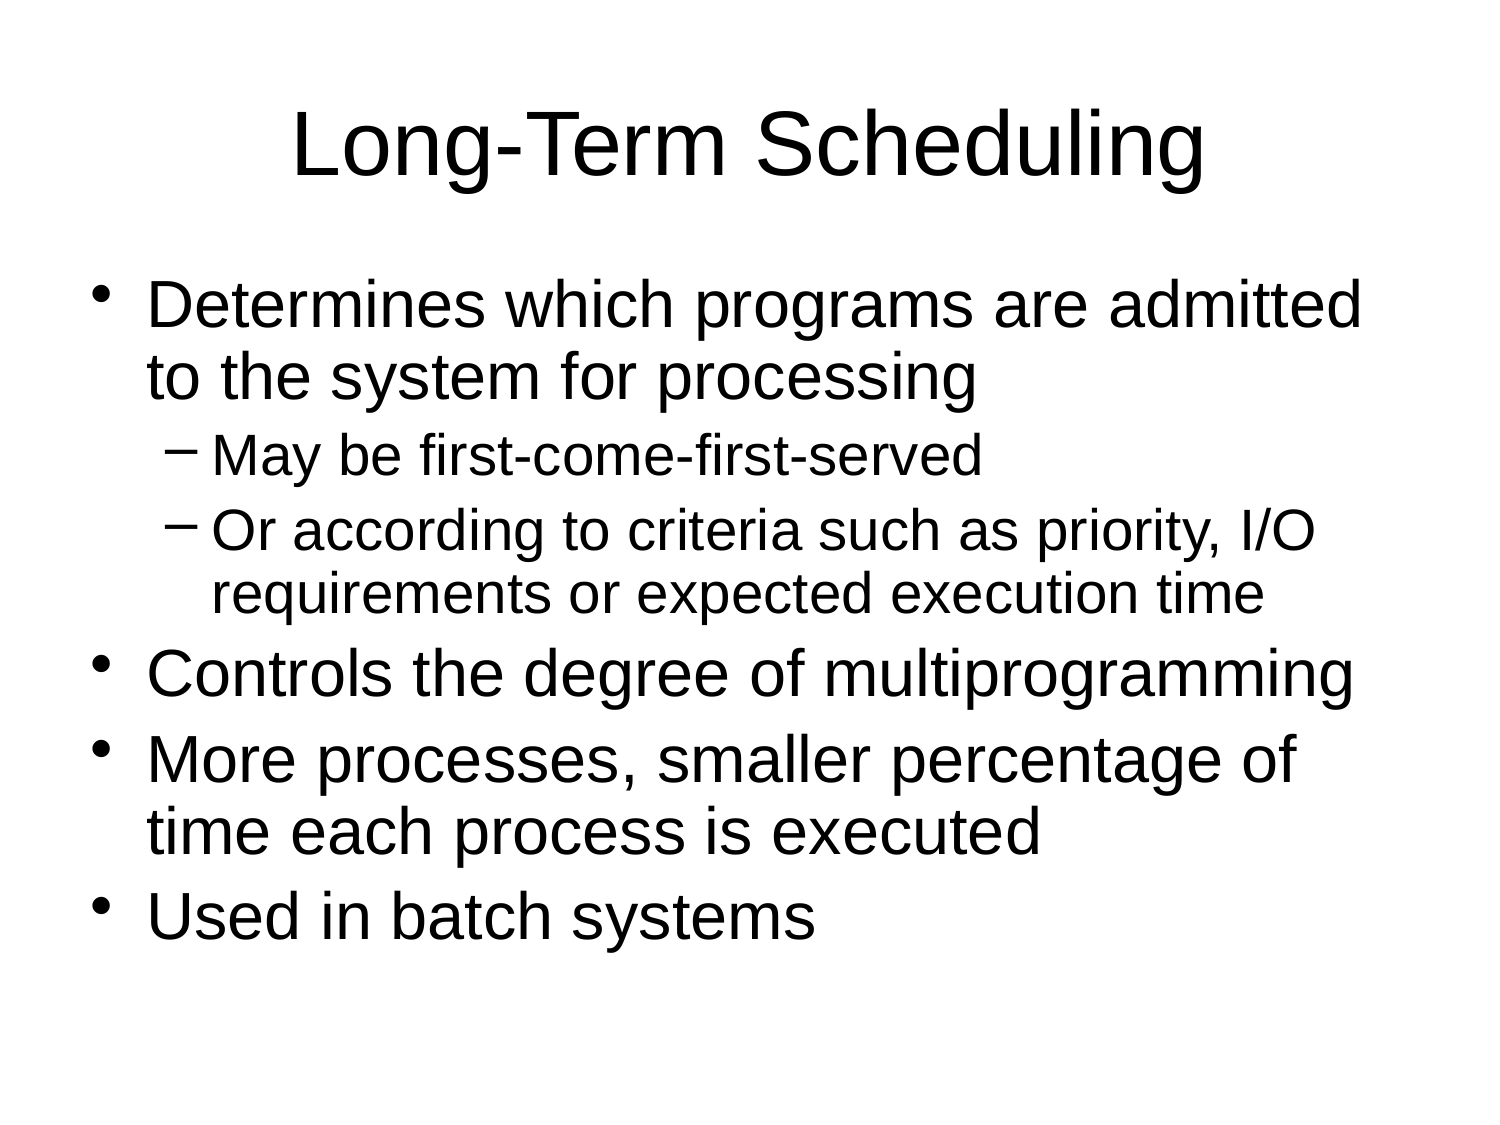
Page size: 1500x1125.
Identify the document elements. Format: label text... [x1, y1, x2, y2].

title Long-Term Scheduling [75, 45, 1425, 233]
list Determines which programs are admitted to the system for processing May be first-come-first-served Or according to criteria such as priority, I/O requirements or expected execution time Controls the degree of multiprogramming More processes, smaller percentage of time each process is executed Used in batch systems [75, 262, 1425, 1005]
